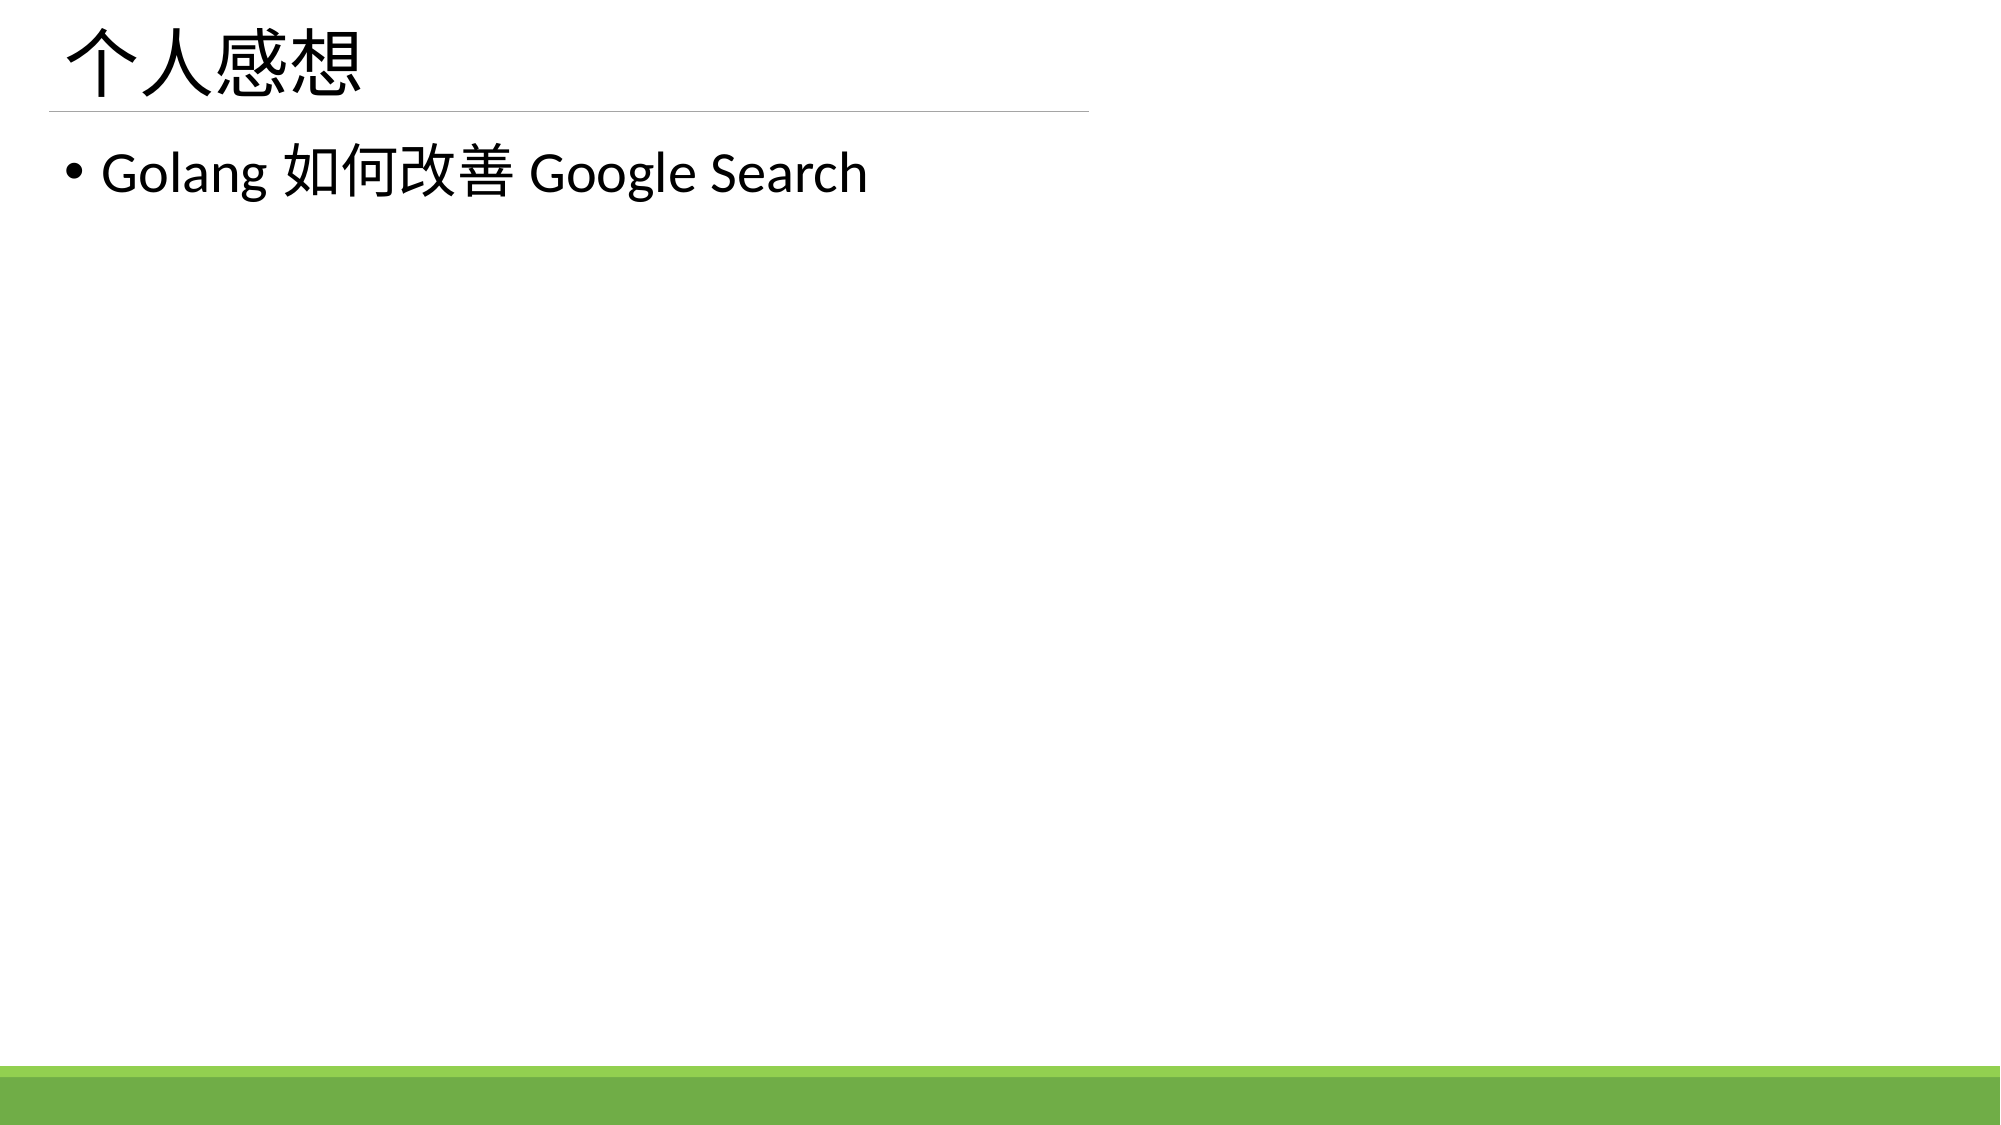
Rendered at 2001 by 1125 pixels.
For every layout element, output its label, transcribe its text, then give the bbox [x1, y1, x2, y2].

title 个人感想 [49, 22, 1960, 112]
list Golang如何改善Google Search [49, 135, 1960, 1014]
